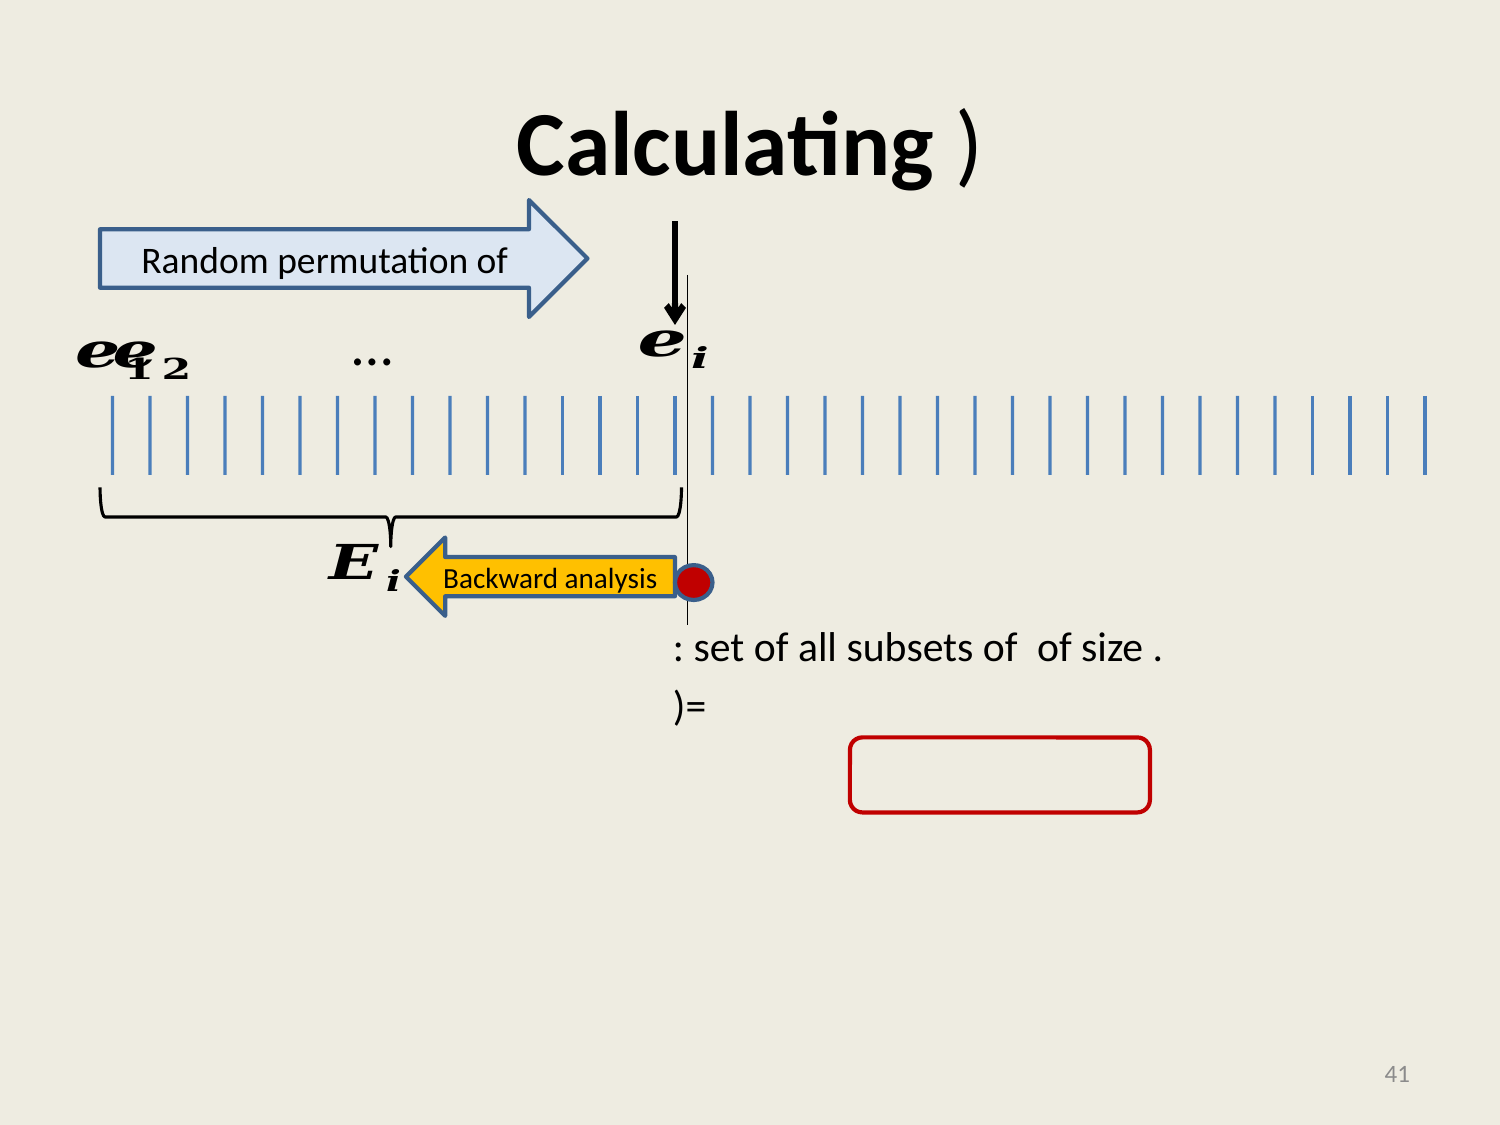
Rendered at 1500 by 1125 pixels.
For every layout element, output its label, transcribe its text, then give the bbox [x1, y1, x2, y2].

text_box [99, 487, 683, 548]
slide_number 41 [1074, 1042, 1425, 1103]
text_box [691, 563, 715, 603]
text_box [691, 395, 1426, 476]
text_box … [337, 299, 408, 385]
text_box [847, 735, 1153, 815]
text_box [672, 565, 683, 600]
text_box Backward analysis [403, 535, 678, 618]
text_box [112, 395, 683, 476]
